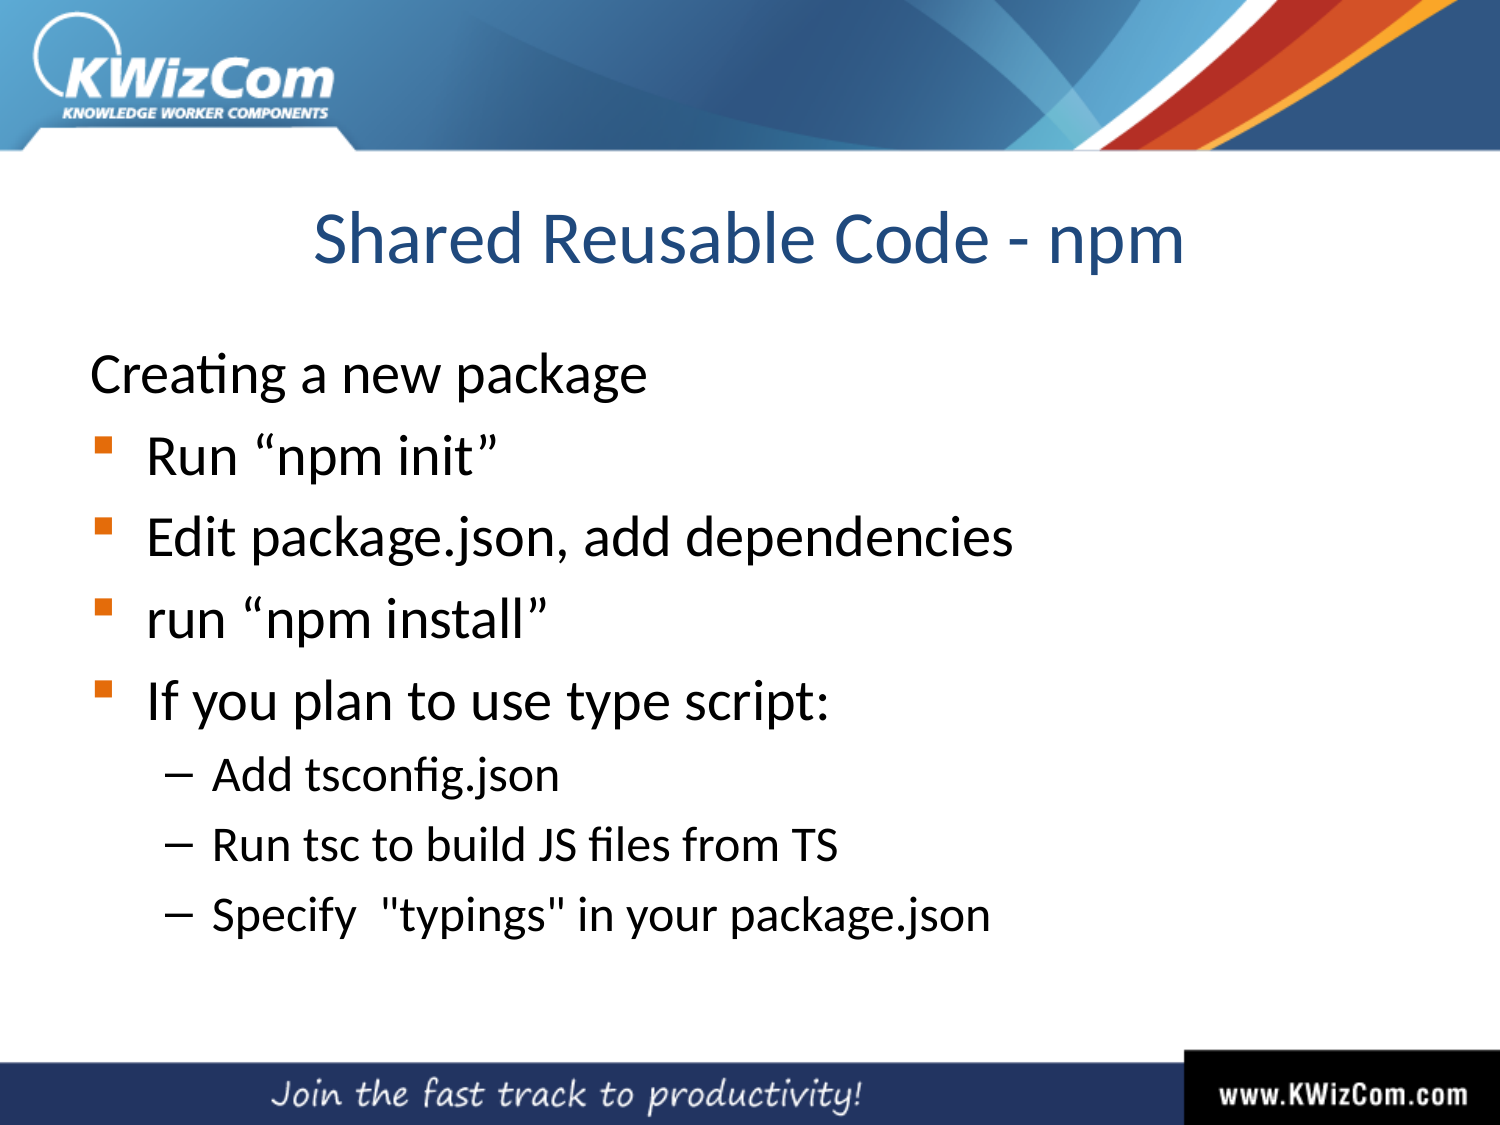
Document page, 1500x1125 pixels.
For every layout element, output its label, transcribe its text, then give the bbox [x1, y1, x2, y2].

title Shared Reusable Code - npm [75, 152, 1425, 315]
list Creating a new package Run “npm init” Edit package.json, add dependencies run “npm install” If you plan to use type script: Add tsconfig.json Run tsc to build JS files from TS Specify "typings" in your package.json [75, 328, 1425, 1005]
picture [0, 0, 1500, 1125]
